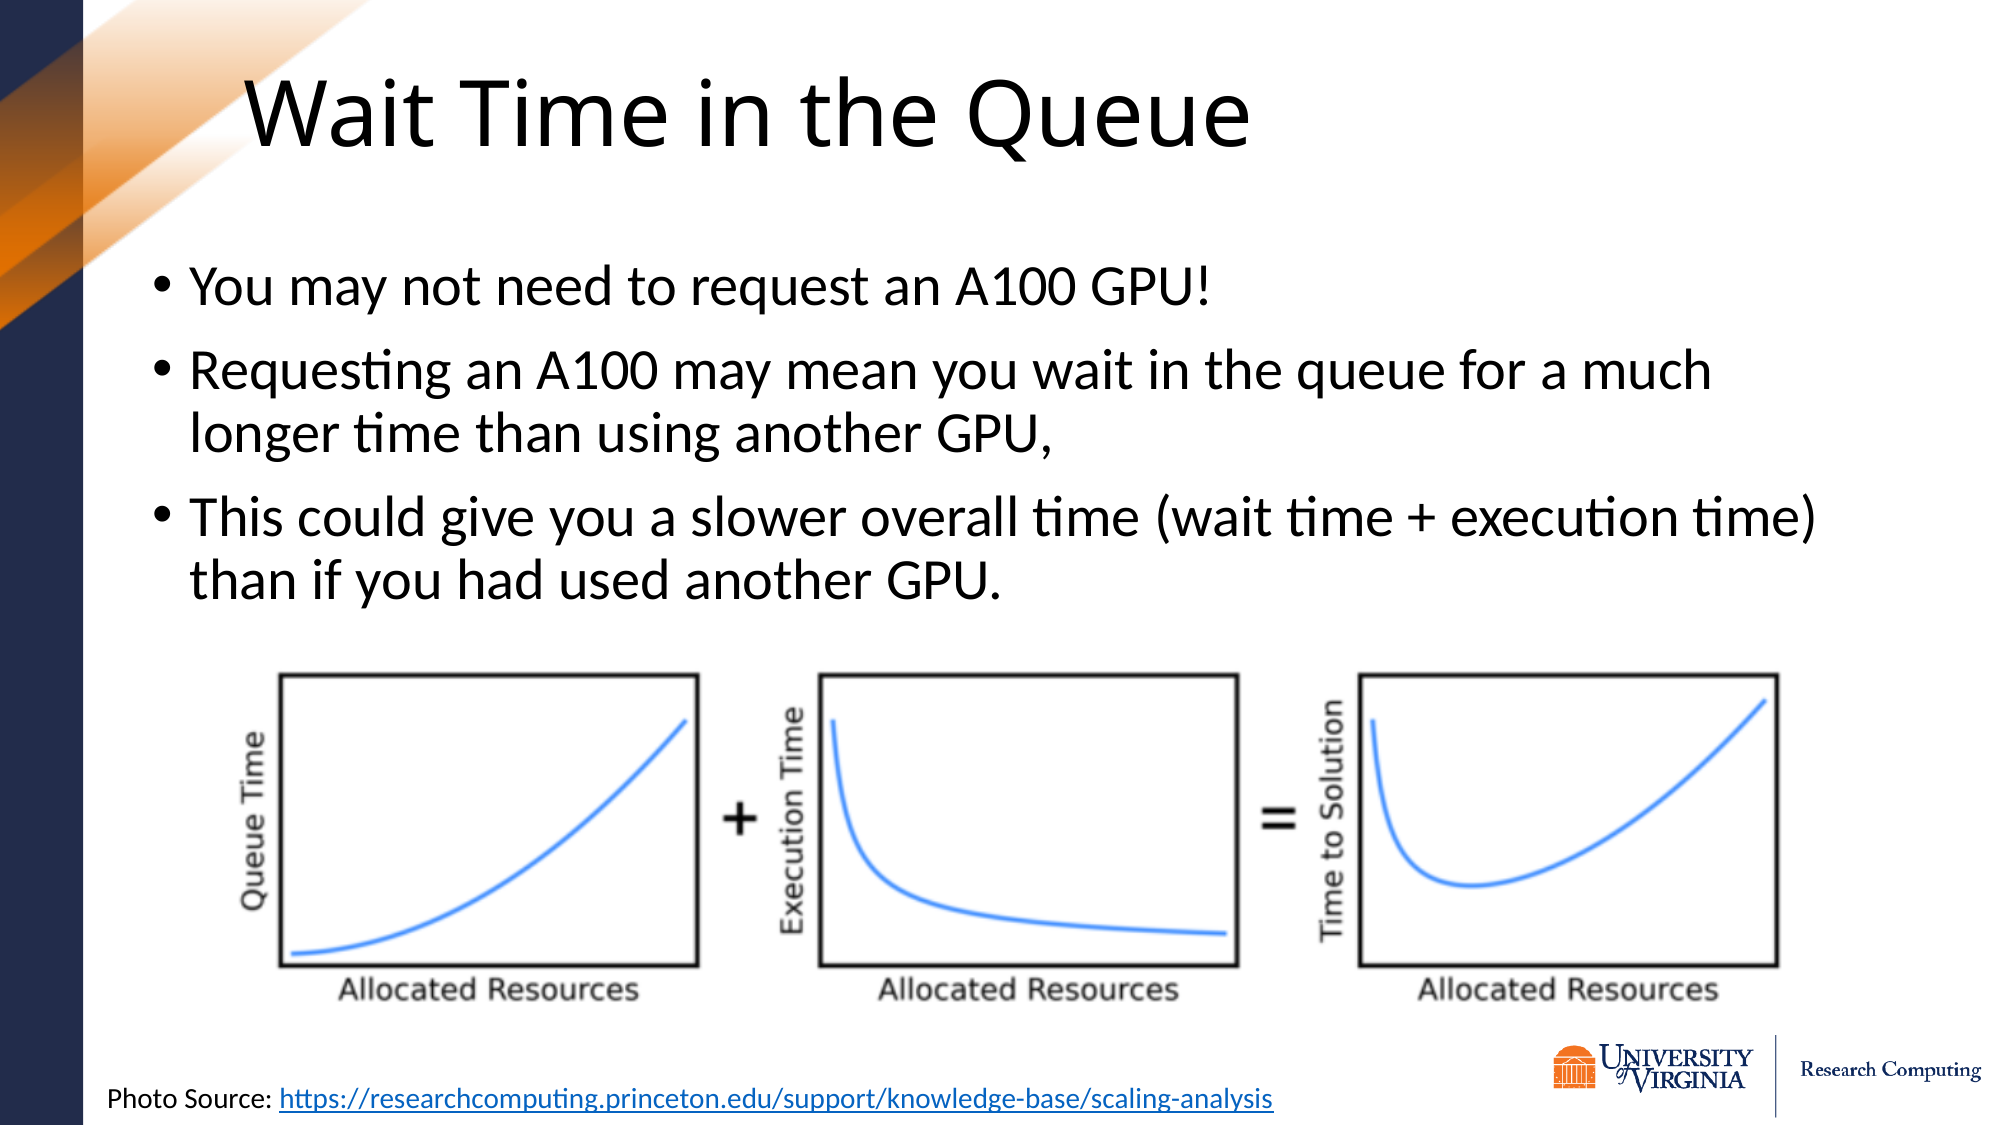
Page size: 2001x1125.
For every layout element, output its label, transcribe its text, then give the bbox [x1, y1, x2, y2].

list You may not need to request an A100 GPU! Requesting an A100 may mean you wait in the queue for a much longer time than using another GPU, This could give you a slower overall time (wait time + execution time) than if you had used another GPU. [137, 247, 1863, 1008]
picture [187, 626, 1995, 1124]
text_box Photo Source: https://researchcomputing.princeton.edu/support/knowledge-base/scaling-analysis [92, 1072, 1350, 1123]
title Wait Time in the Queue [229, 59, 1805, 247]
picture [0, 0, 378, 338]
